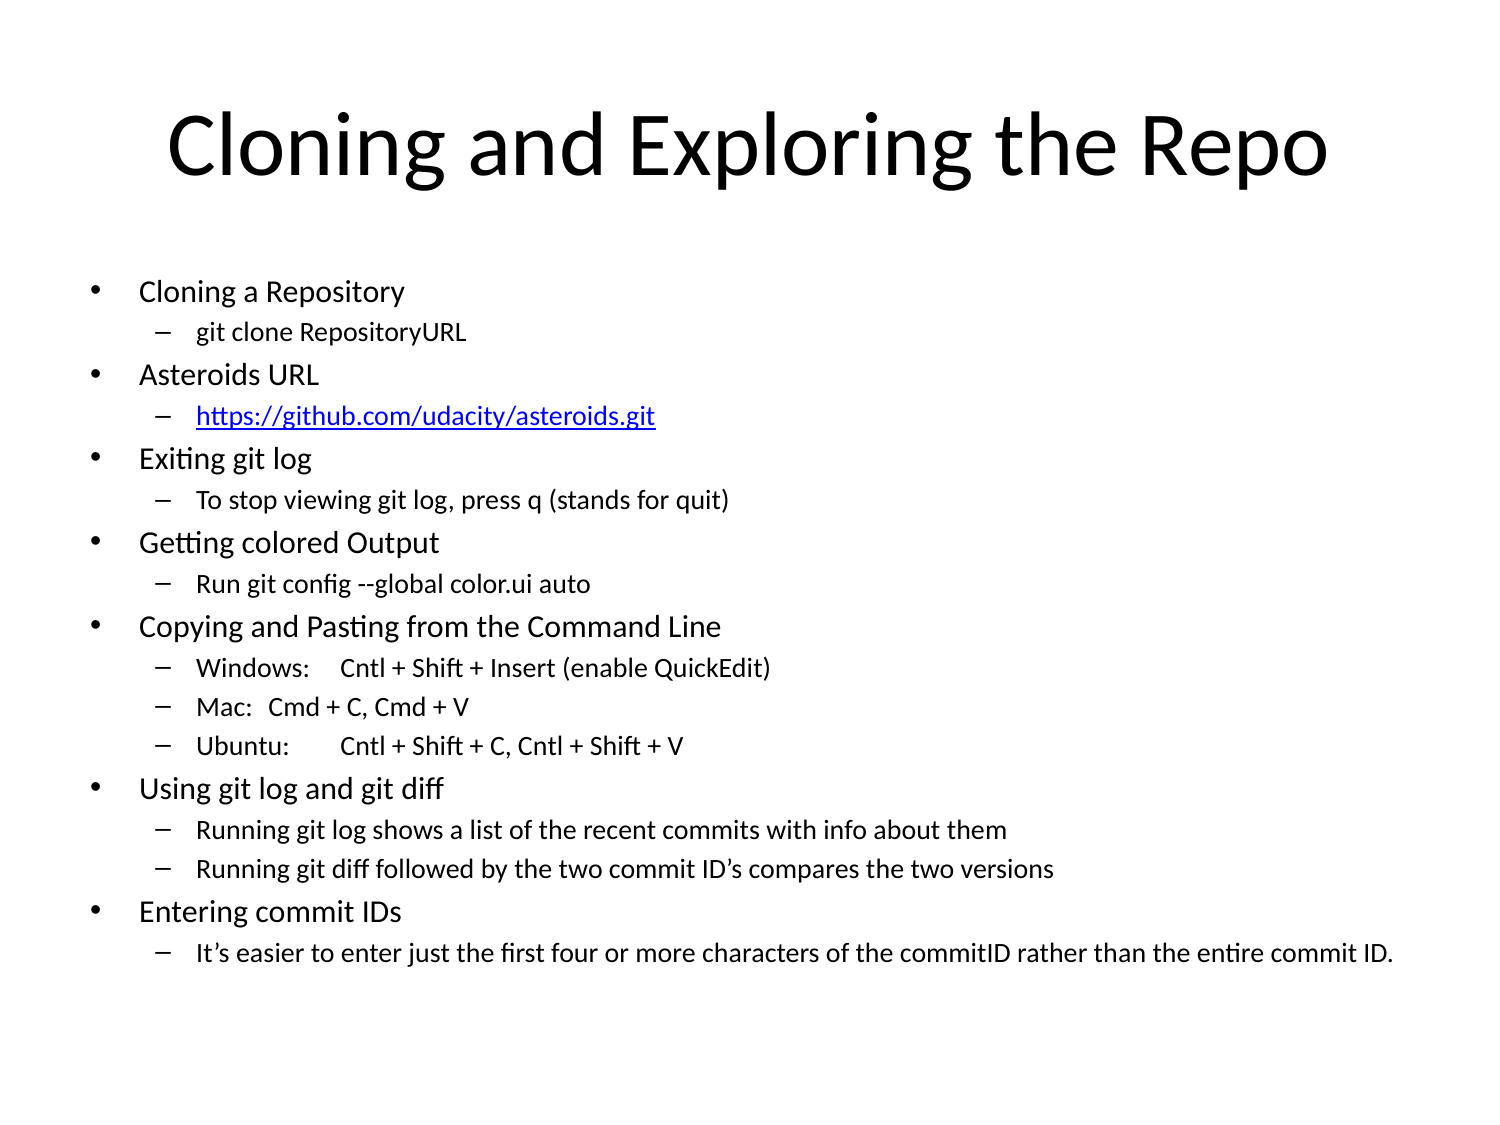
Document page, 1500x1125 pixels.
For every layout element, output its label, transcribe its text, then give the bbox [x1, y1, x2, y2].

list Cloning a Repository git clone RepositoryURL Asteroids URL https://github.com/udacity/asteroids.git Exiting git log To stop viewing git log, press q (stands for quit) Getting colored Output Run git config --global color.ui auto Copying and Pasting from the Command Line Windows: Cntl + Shift + Insert (enable QuickEdit) Mac: Cmd + C, Cmd + V Ubuntu: Cntl + Shift + C, Cntl + Shift + V Using git log and git diff Running git log shows a list of the recent commits with info about them Running git diff followed by the two commit ID’s compares the two versions Entering commit IDs It’s easier to enter just the first four or more characters of the commitID rather than the entire commit ID. [75, 262, 1425, 1005]
title Cloning and Exploring the Repo [75, 45, 1425, 233]
